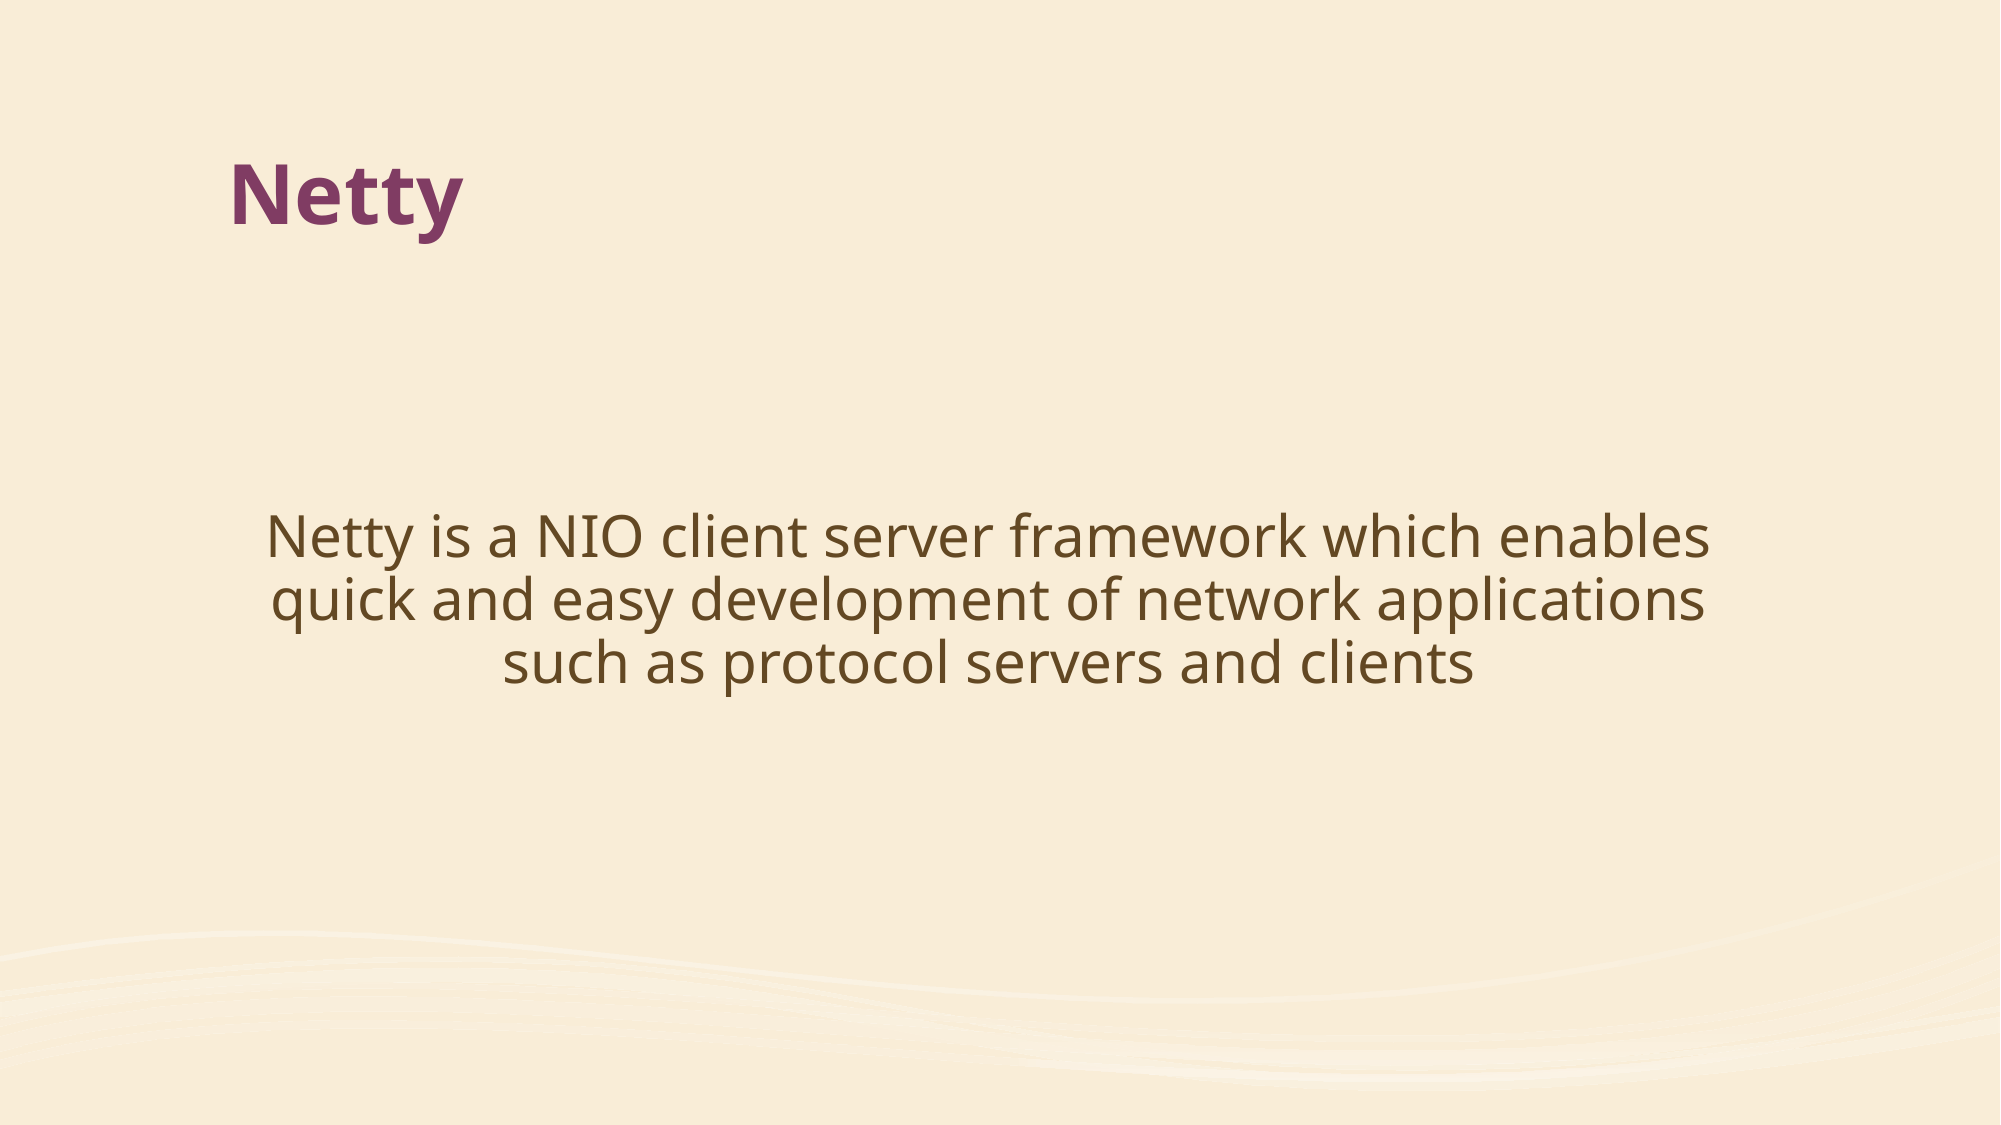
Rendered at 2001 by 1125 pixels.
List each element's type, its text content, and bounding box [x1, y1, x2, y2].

list Netty is a NIO client server framework which enables quick and easy development of network applications such as protocol servers and clients [197, 500, 1773, 790]
title Netty [212, 50, 1788, 250]
